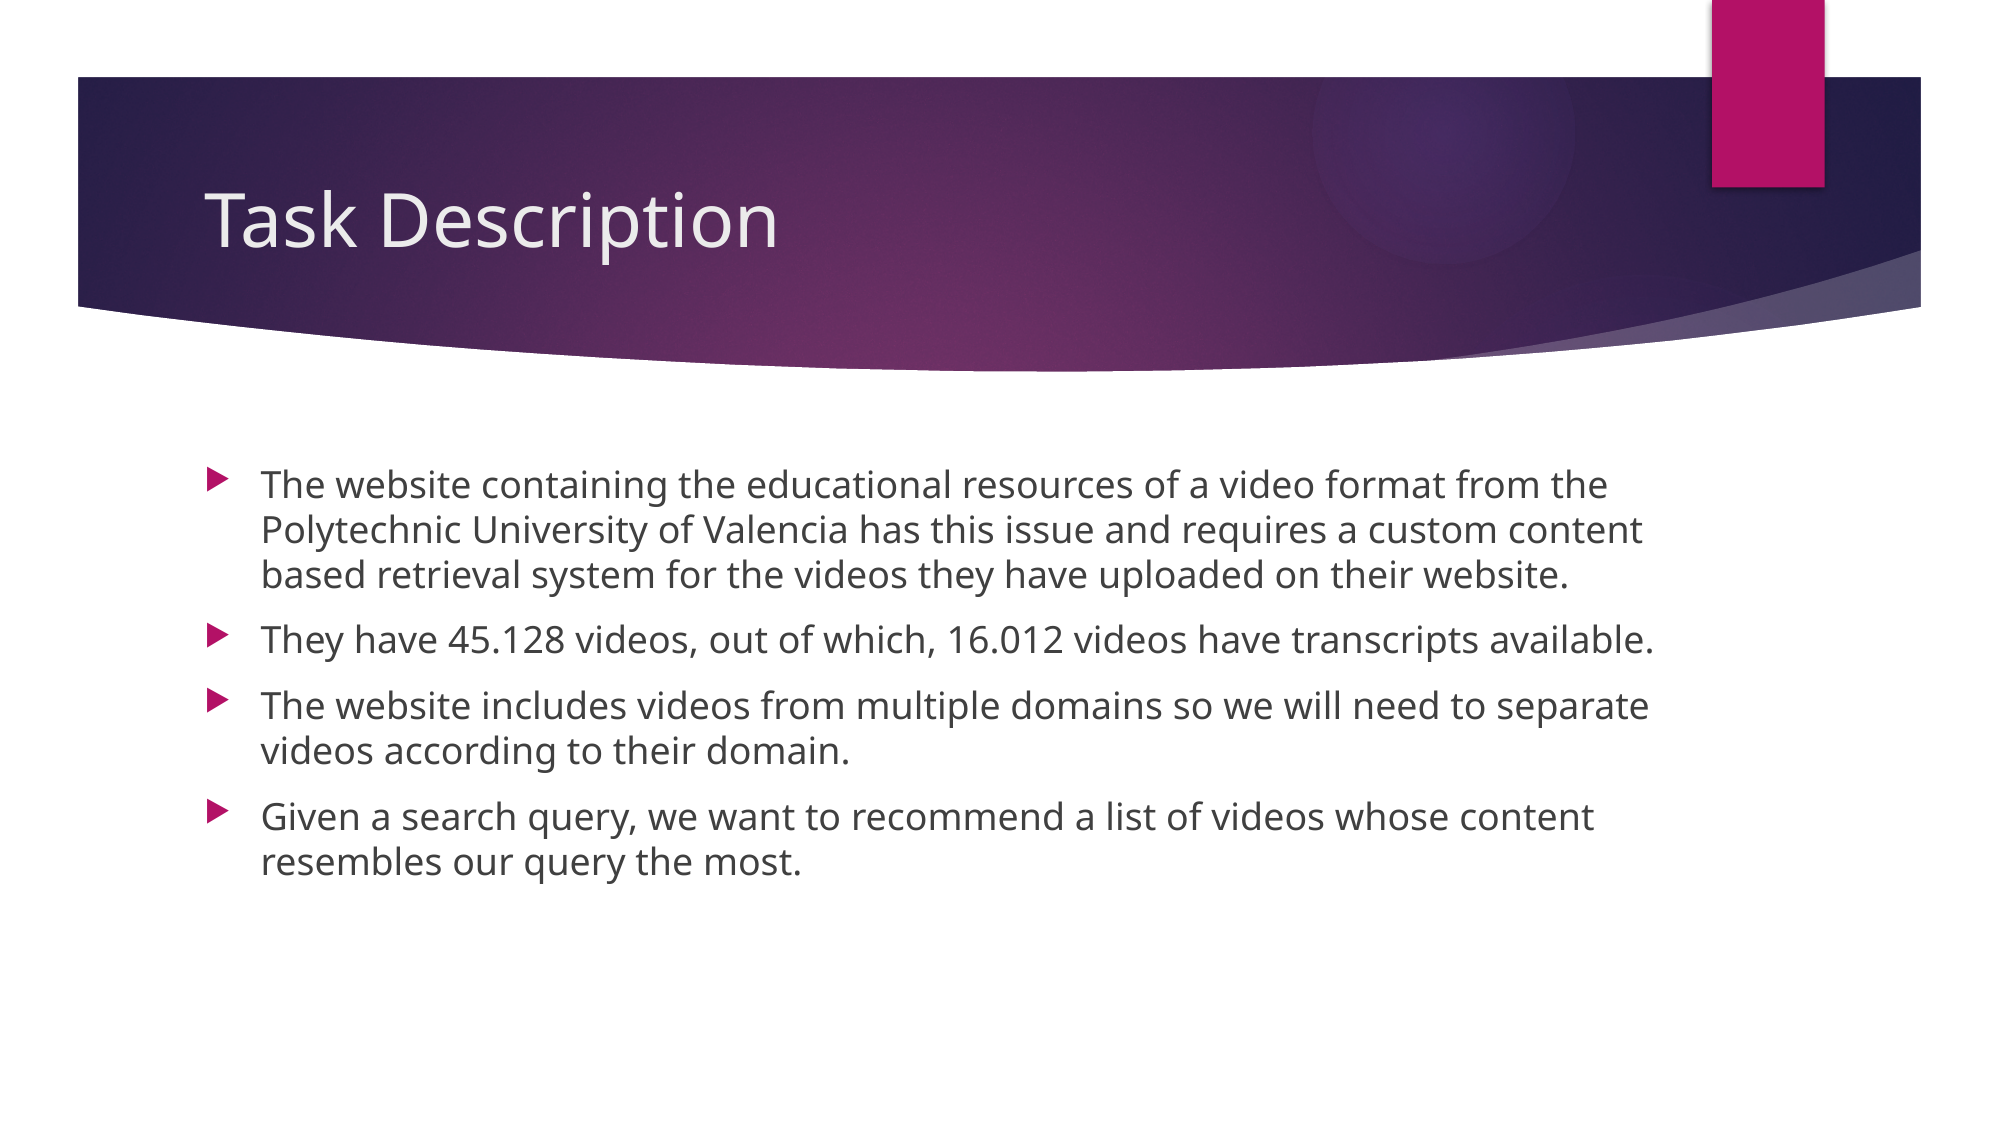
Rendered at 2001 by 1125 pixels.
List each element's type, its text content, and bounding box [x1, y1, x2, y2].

list The website containing the educational resources of a video format from the Polytechnic University of Valencia has this issue and requires a custom content based retrieval system for the videos they have uploaded on their website. They have 45.128 videos, out of which, 16.012 videos have transcripts available. The website includes videos from multiple domains so we will need to separate videos according to their domain. Given a search query, we want to recommend a list of videos whose content resembles our query the most. [189, 453, 1743, 984]
title Task Description [189, 159, 1627, 276]
